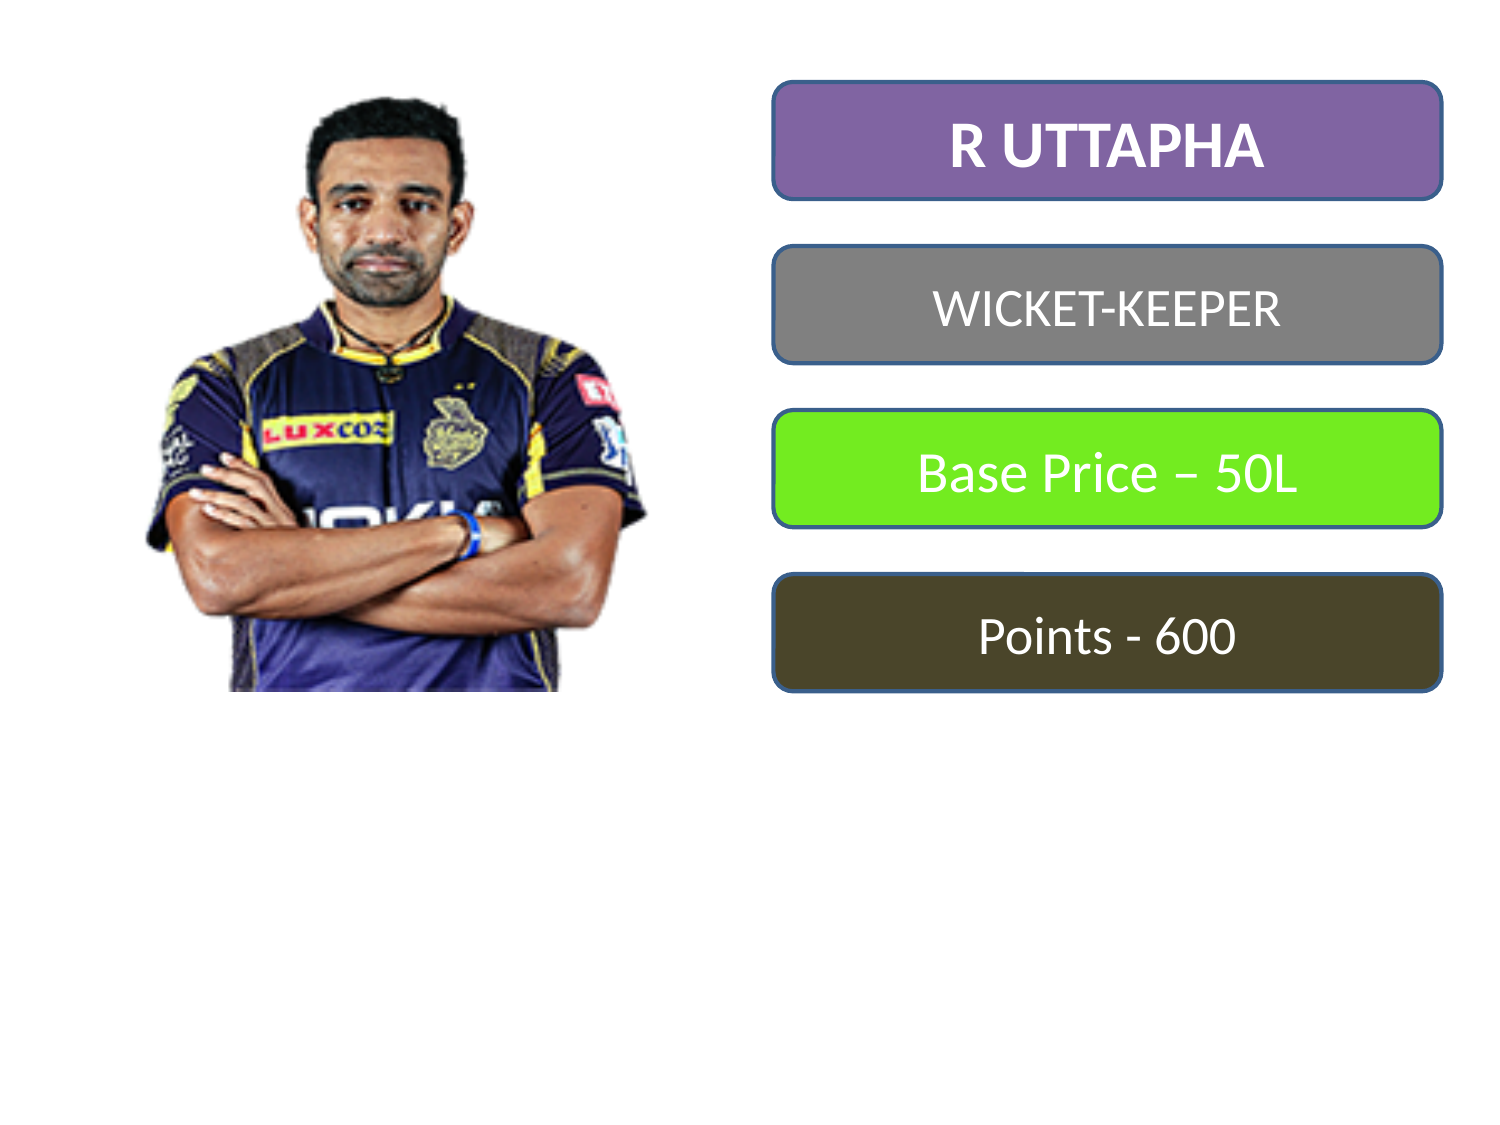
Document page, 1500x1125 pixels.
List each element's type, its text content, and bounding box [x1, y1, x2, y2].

text_box Points - 600 [771, 571, 1444, 694]
text_box WICKET-KEEPER [771, 243, 1444, 366]
text_box Base Price – 50L [771, 407, 1444, 530]
text_box R UTTAPHA [771, 79, 1444, 202]
picture [46, 58, 751, 692]
